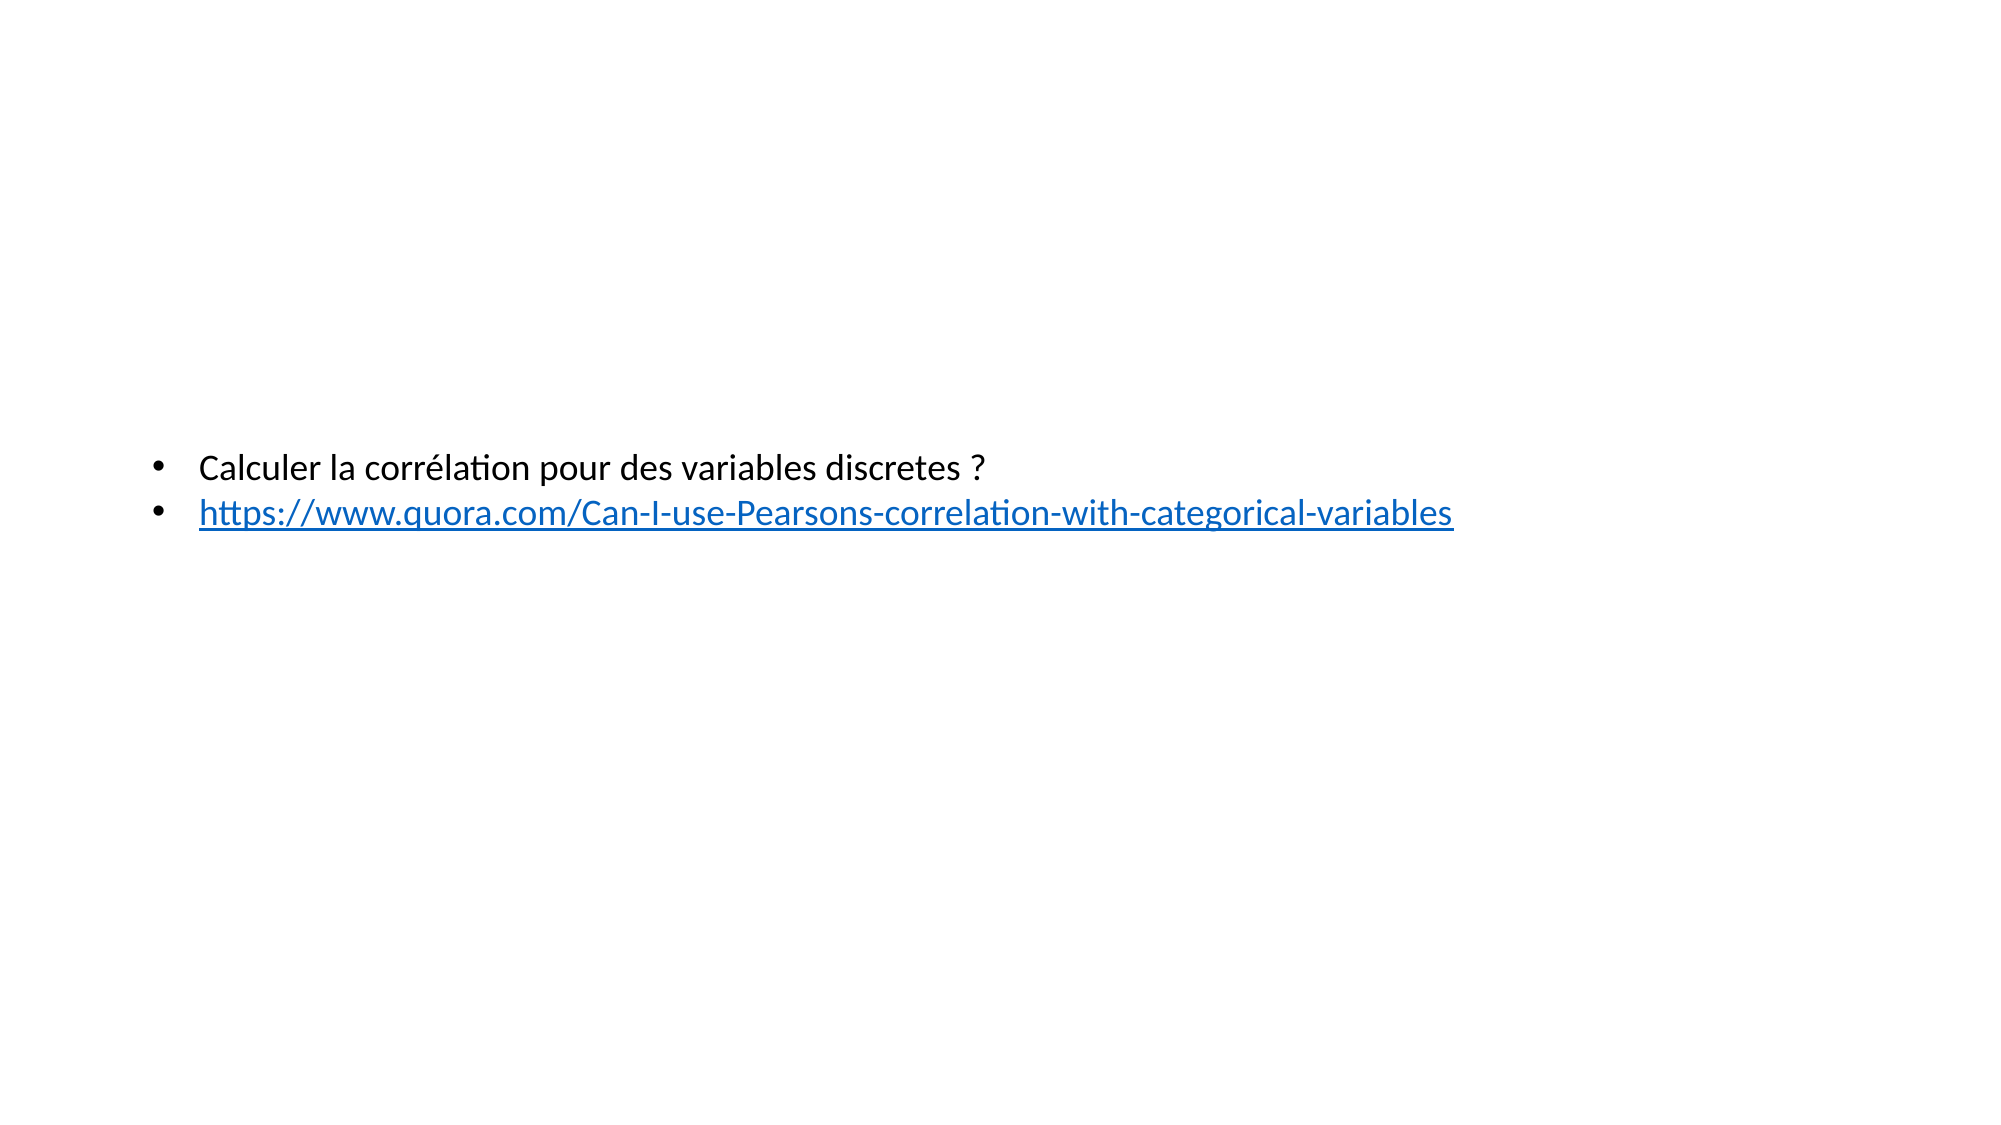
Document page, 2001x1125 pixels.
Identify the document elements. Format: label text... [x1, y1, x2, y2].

text_box Calculer la corrélation pour des variables discretes ? https://www.quora.com/Can-I-use-Pearsons-correlation-with-categorical-variables [137, 435, 1473, 541]
